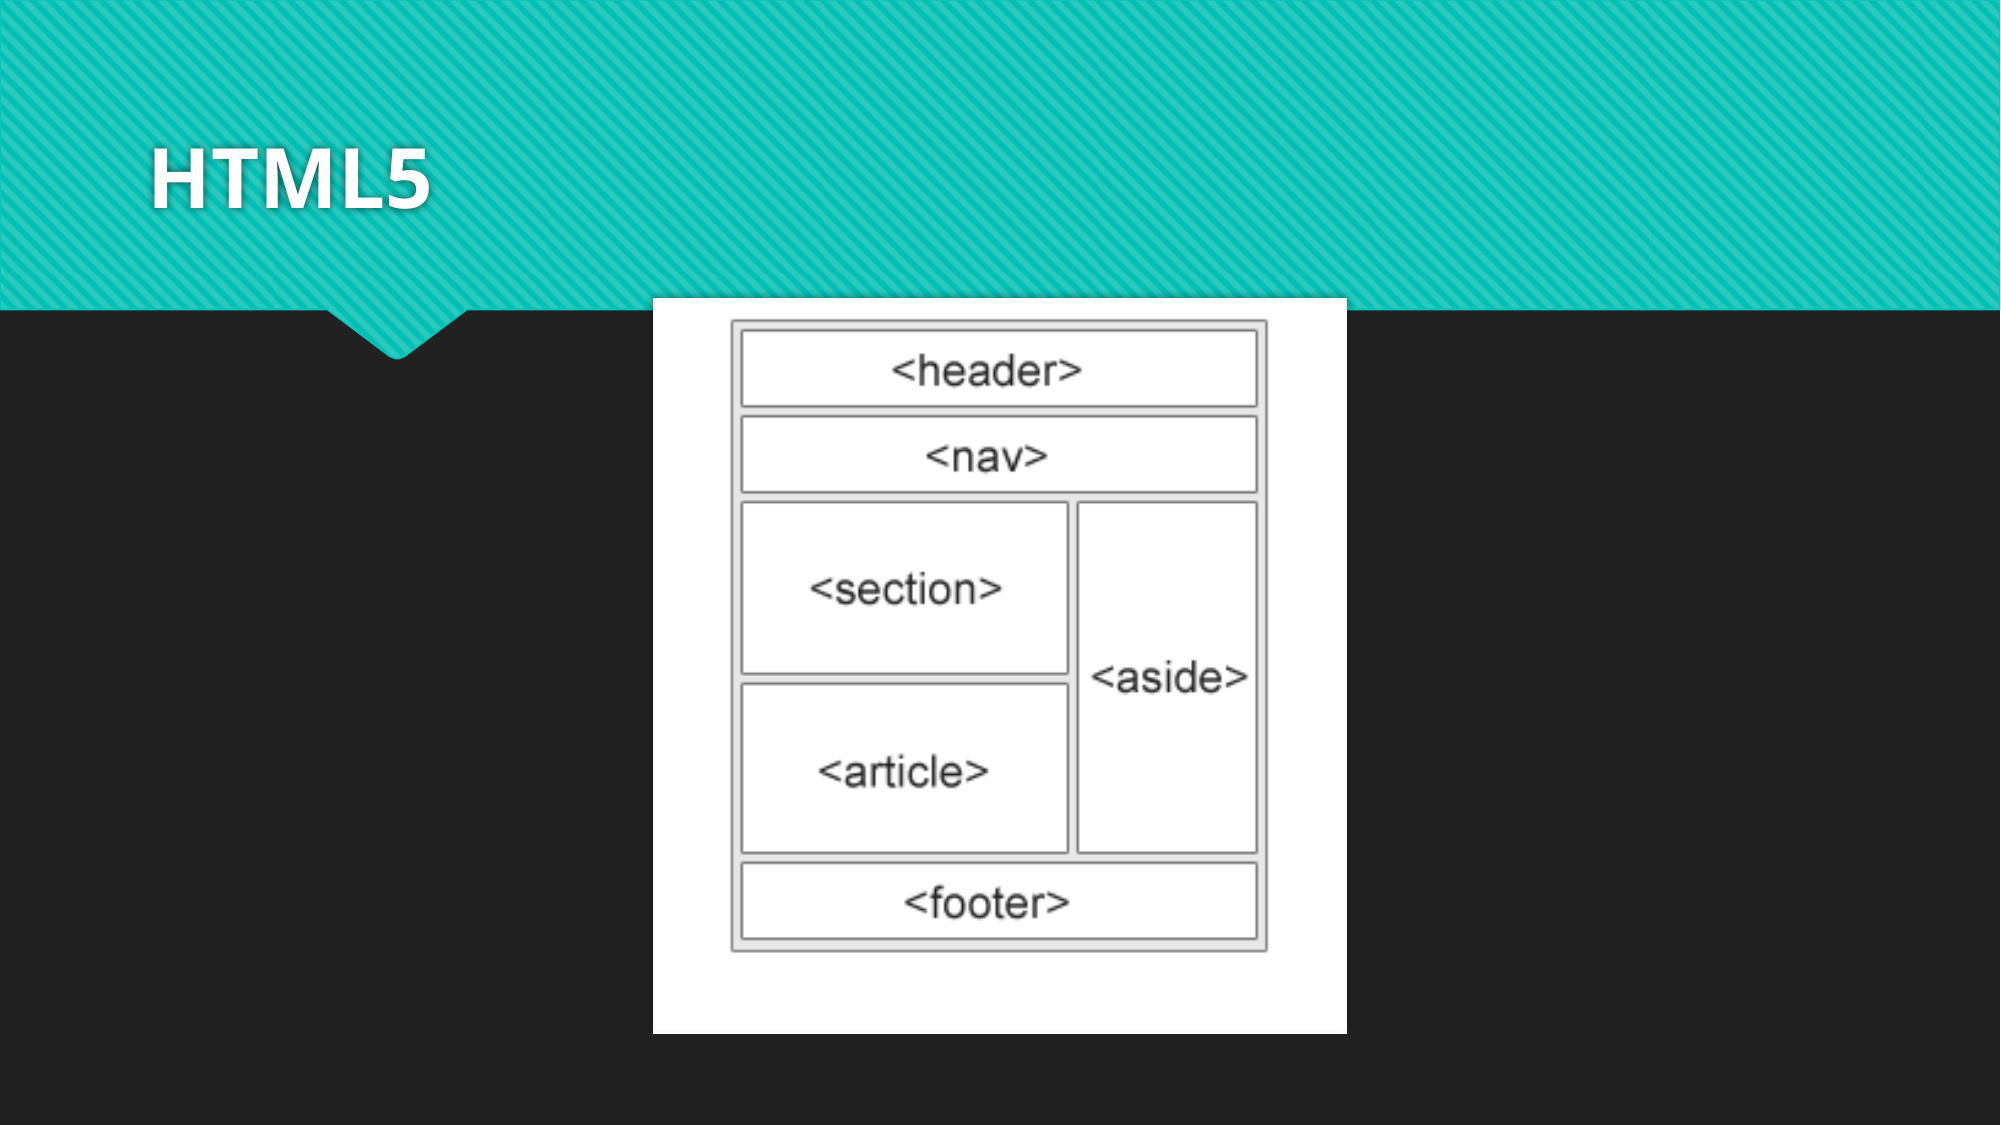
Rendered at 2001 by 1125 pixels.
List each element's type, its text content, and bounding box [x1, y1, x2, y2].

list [652, 297, 1348, 1034]
title HTML5 [132, 73, 1868, 233]
